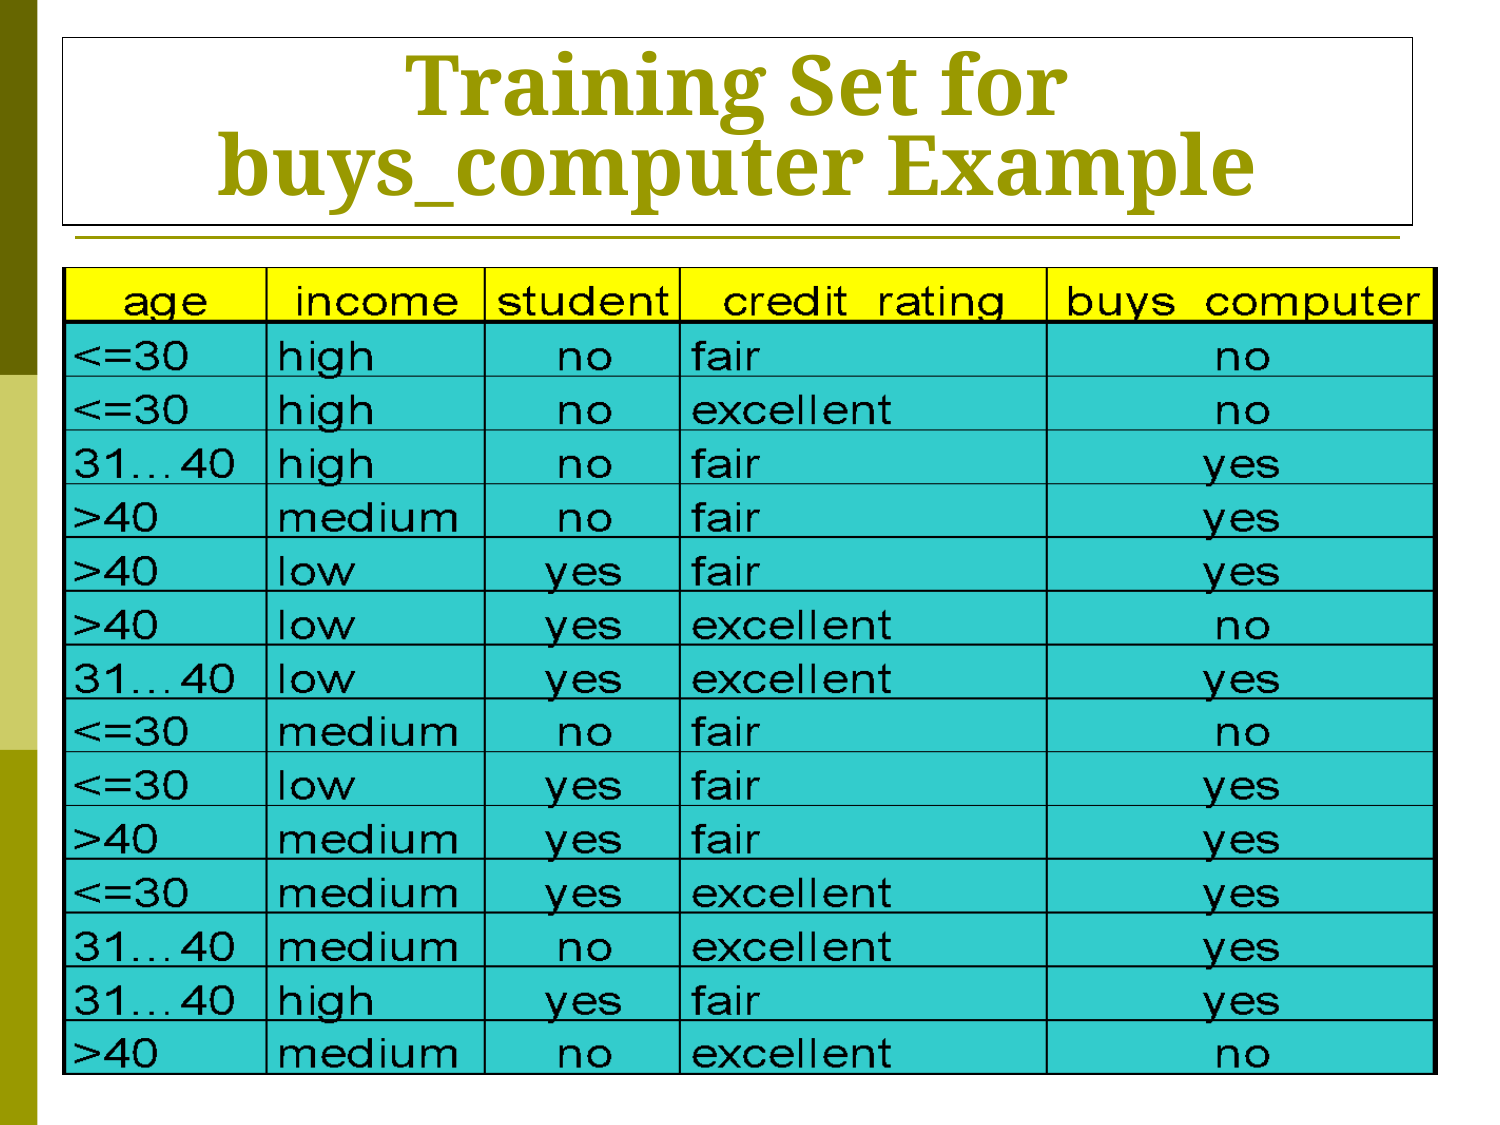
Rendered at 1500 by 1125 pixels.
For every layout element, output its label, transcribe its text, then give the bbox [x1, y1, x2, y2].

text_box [62, 267, 1438, 1076]
text_box Training Set for buys_computer Example [62, 37, 1413, 225]
